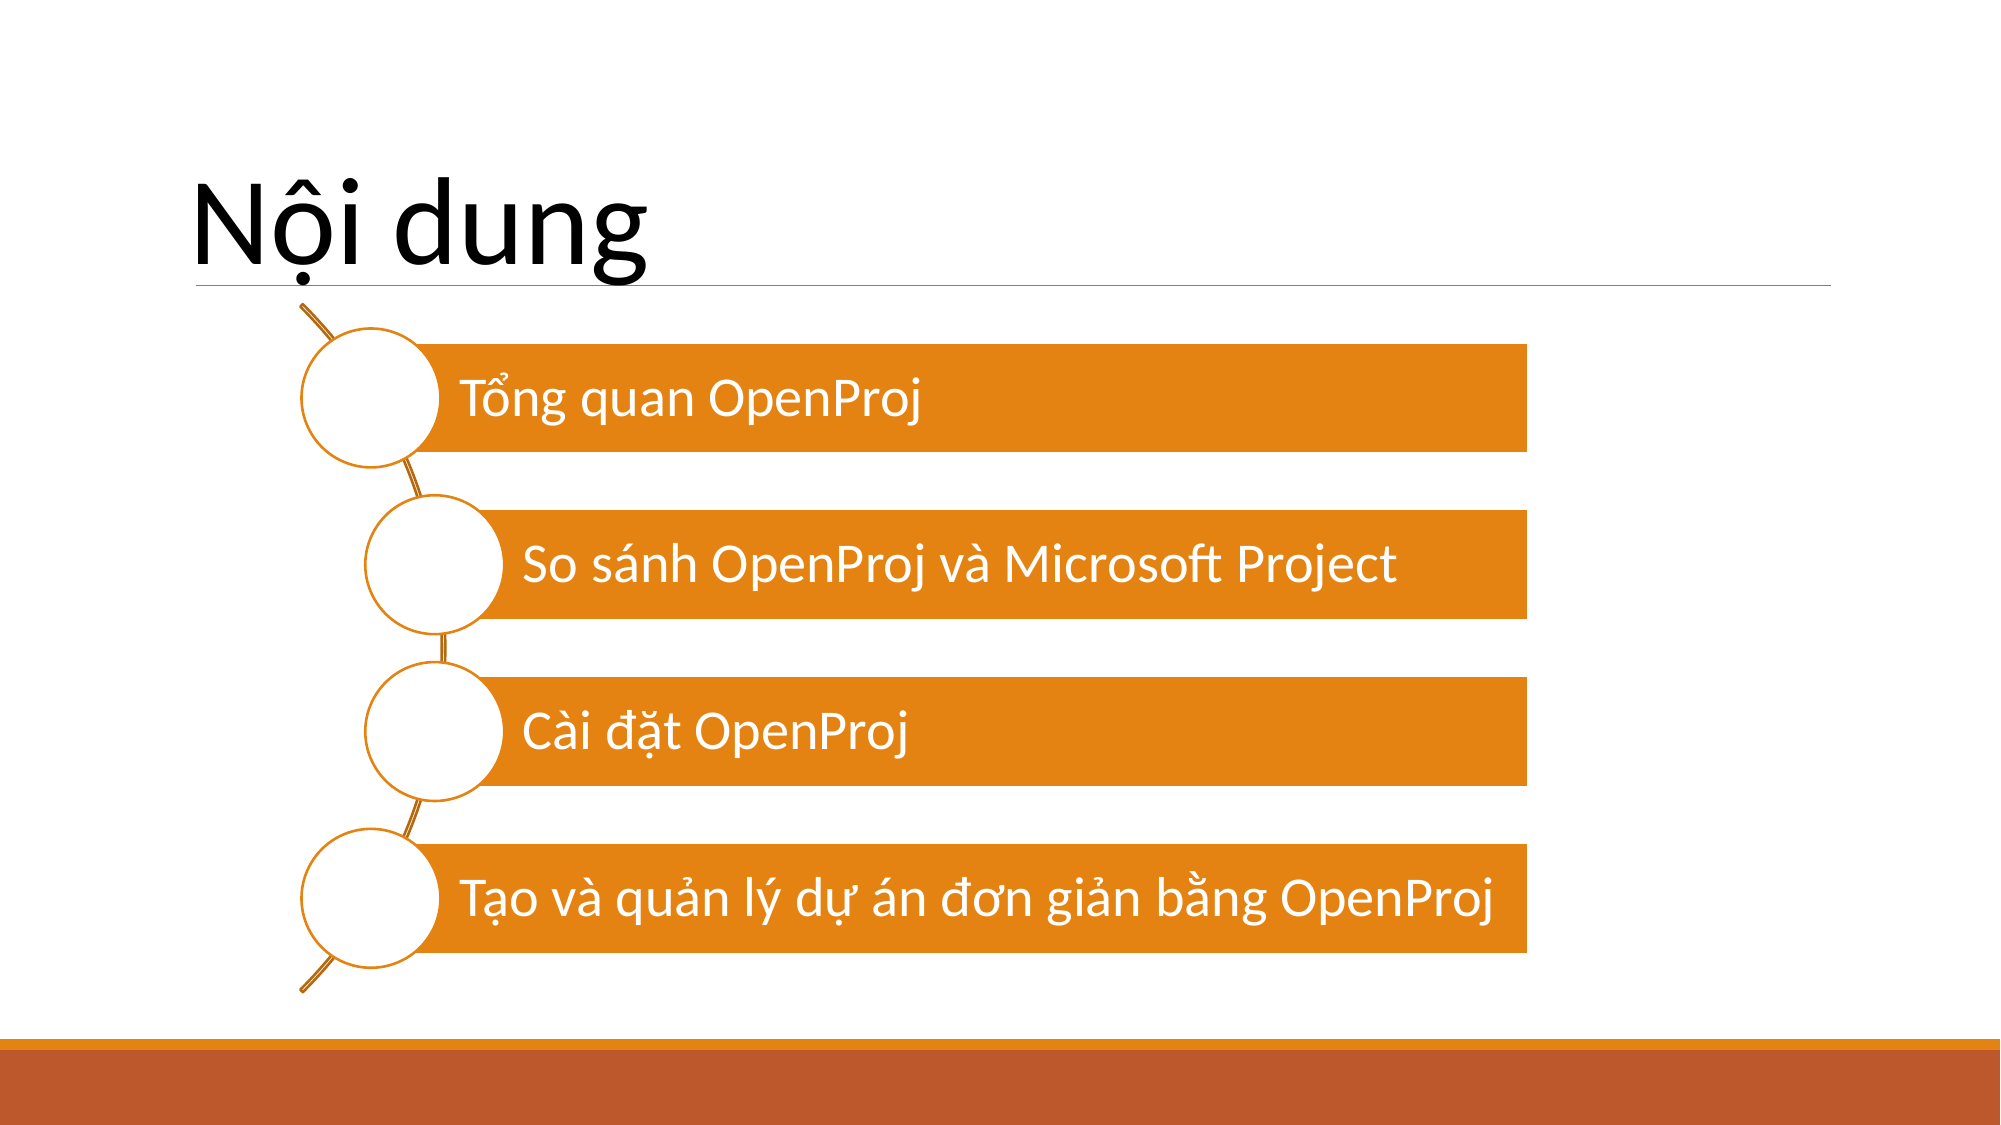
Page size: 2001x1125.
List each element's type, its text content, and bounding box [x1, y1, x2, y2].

text_box Nội dung [174, 132, 1733, 297]
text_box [288, 286, 1539, 1010]
